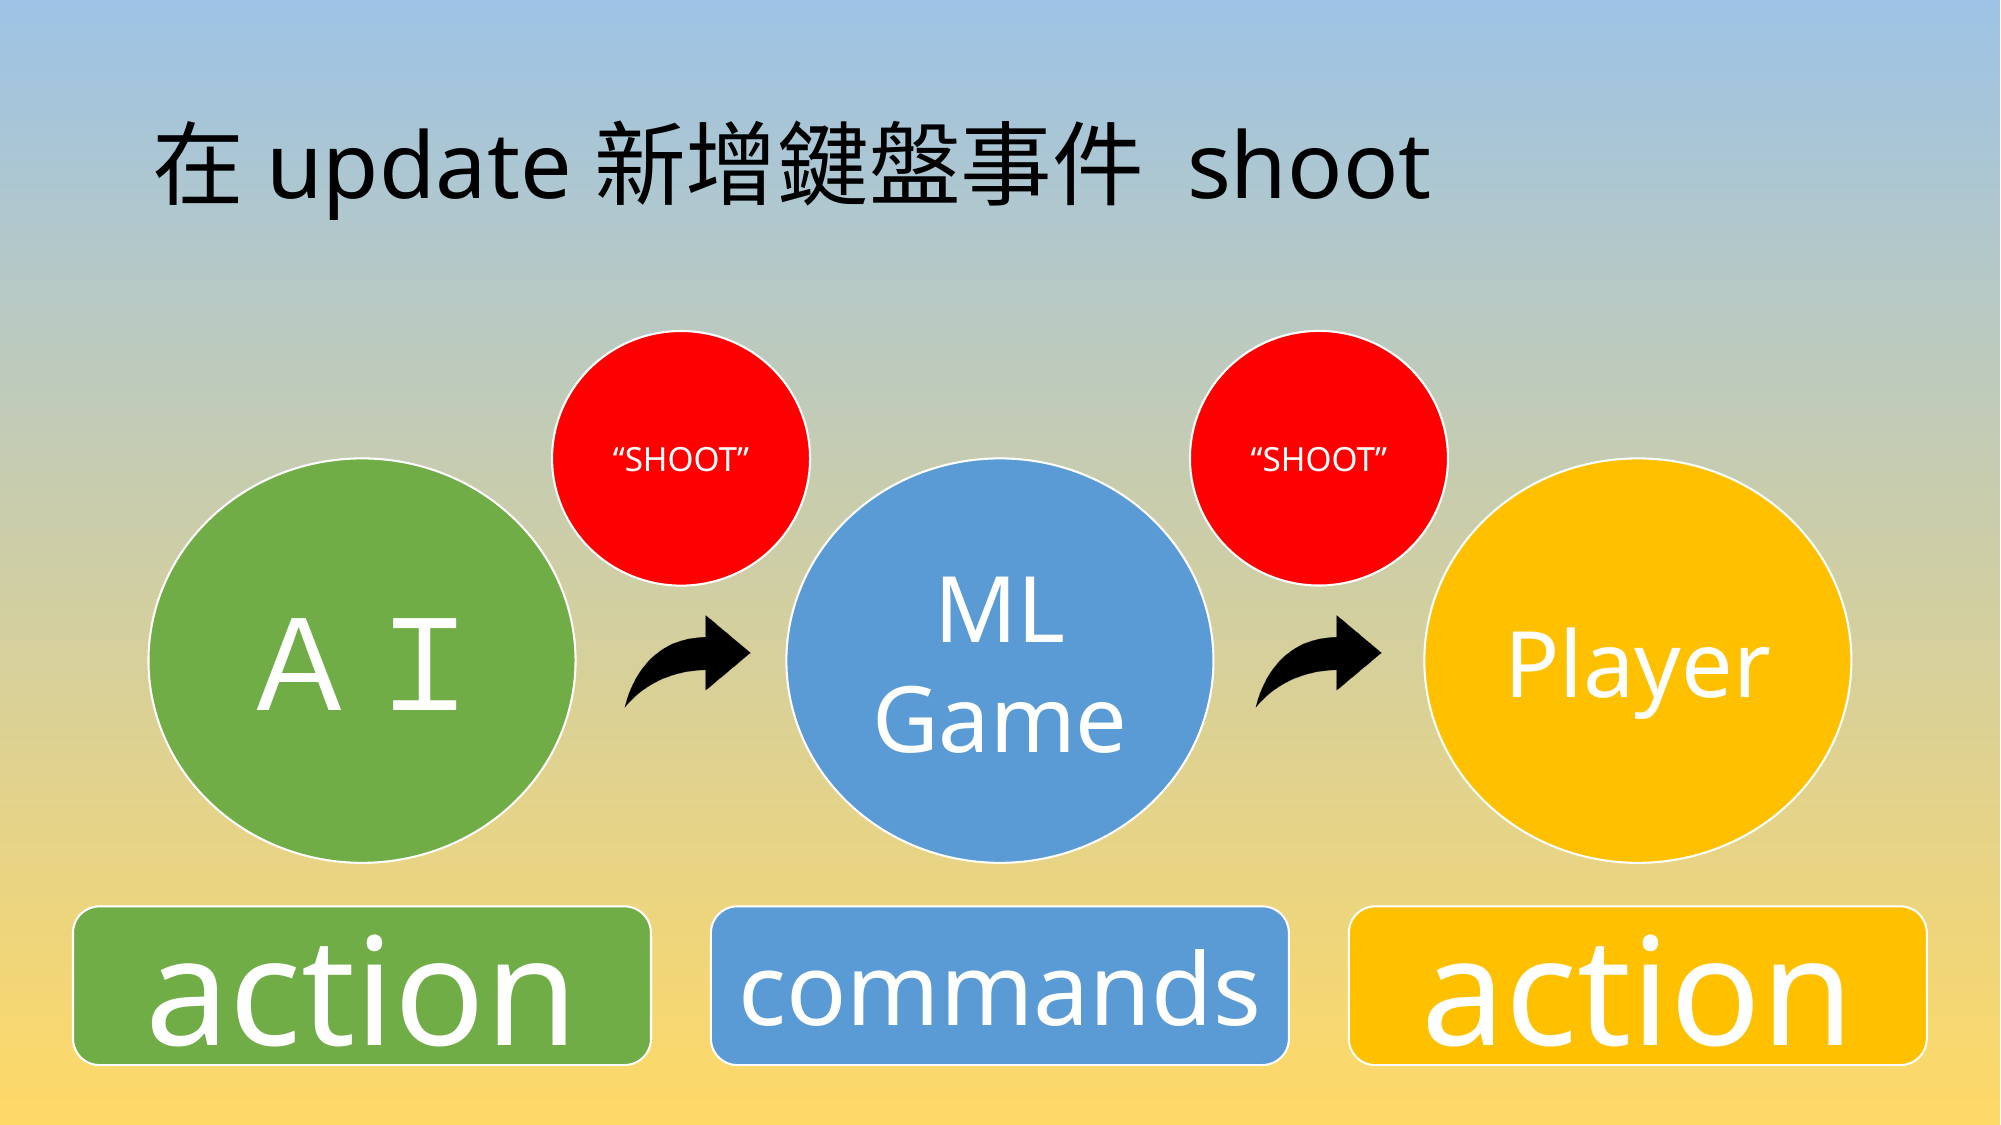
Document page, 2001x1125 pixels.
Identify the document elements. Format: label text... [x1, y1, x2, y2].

text_box Player [1423, 457, 1853, 864]
text_box ML Game [785, 457, 1215, 864]
picture [612, 585, 763, 736]
picture [1243, 585, 1394, 736]
title 在update新增鍵盤事件 shoot [137, 59, 1863, 278]
text_box “SHOOT” [1188, 329, 1450, 585]
text_box “SHOOT” [551, 329, 812, 585]
text_box ＡＩ [147, 457, 577, 864]
text_box action [71, 905, 653, 1067]
text_box action [1347, 905, 1928, 1067]
text_box commands [709, 905, 1290, 1067]
